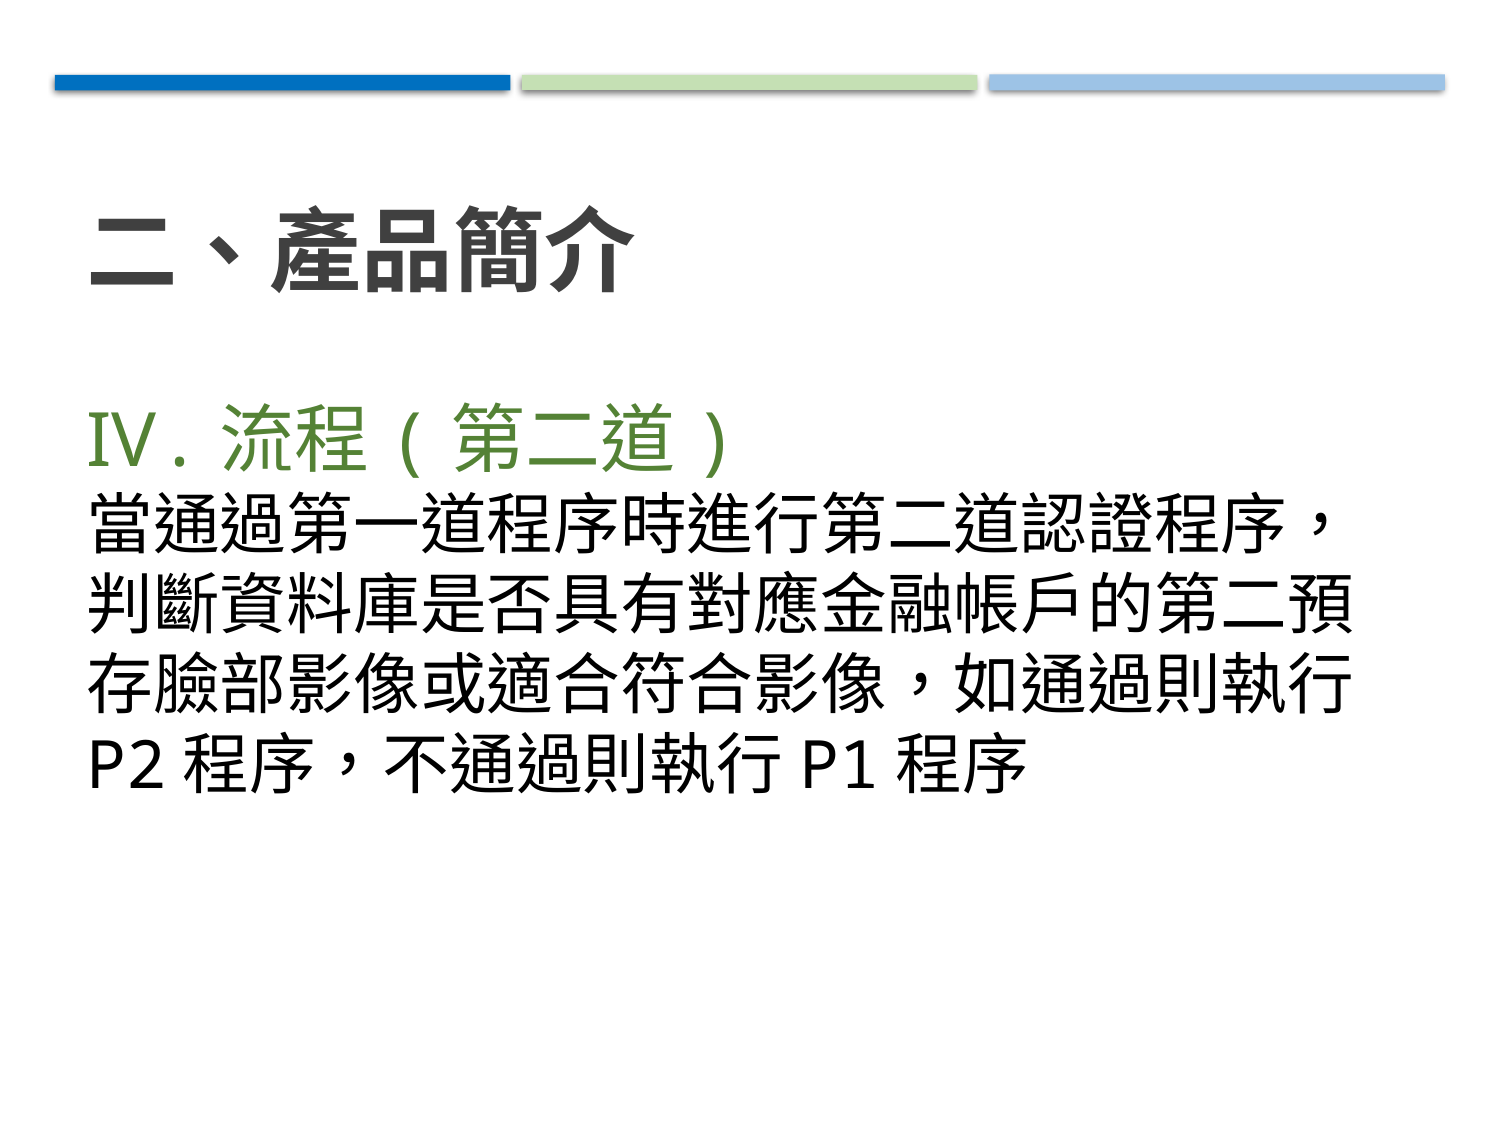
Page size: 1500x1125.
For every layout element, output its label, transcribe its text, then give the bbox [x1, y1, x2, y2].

list IV.流程(第二道) 當通過第一道程序時進行第二道認證程序，判斷資料庫是否具有對應金融帳戶的第二預存臉部影像或適合符合影像，如通過則執行P2程序，不通過則執行P1程序 [71, 383, 1429, 981]
title 二、產品簡介 [71, 115, 1429, 311]
